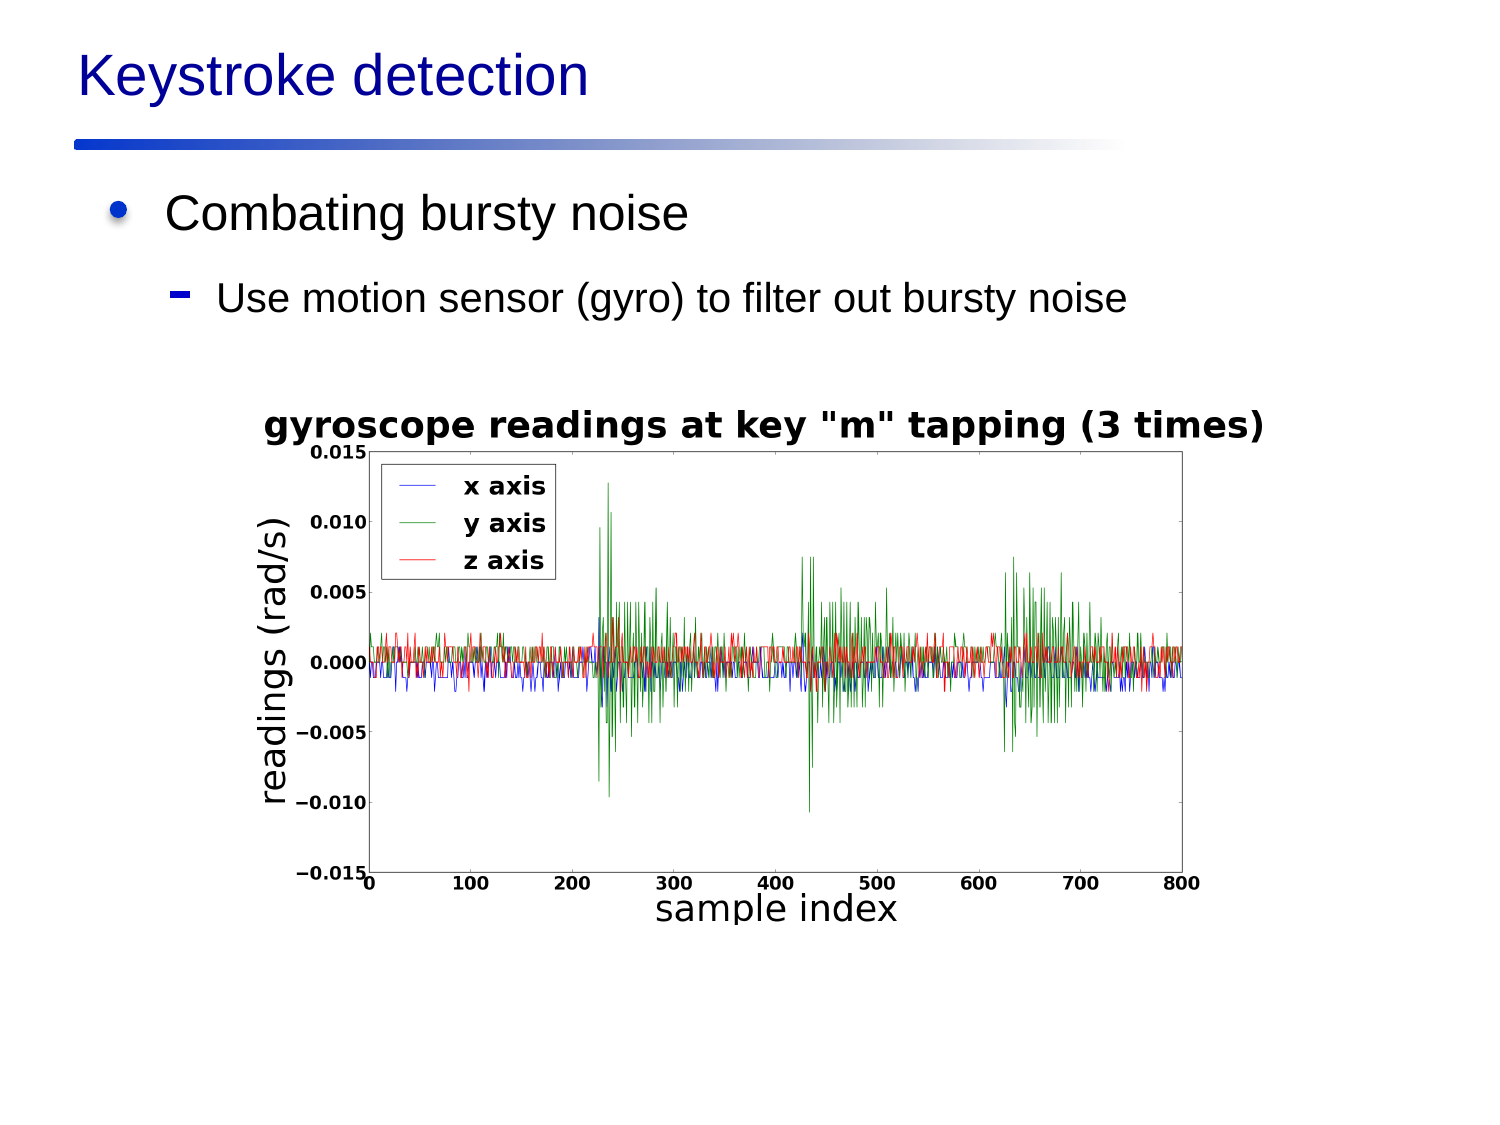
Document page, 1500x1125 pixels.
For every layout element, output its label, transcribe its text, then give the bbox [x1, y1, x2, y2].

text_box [110, 173, 1500, 249]
picture [238, 399, 1287, 925]
text_box [74, 139, 1125, 150]
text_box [170, 263, 1500, 330]
text_box Keystroke detection [62, 29, 1463, 114]
